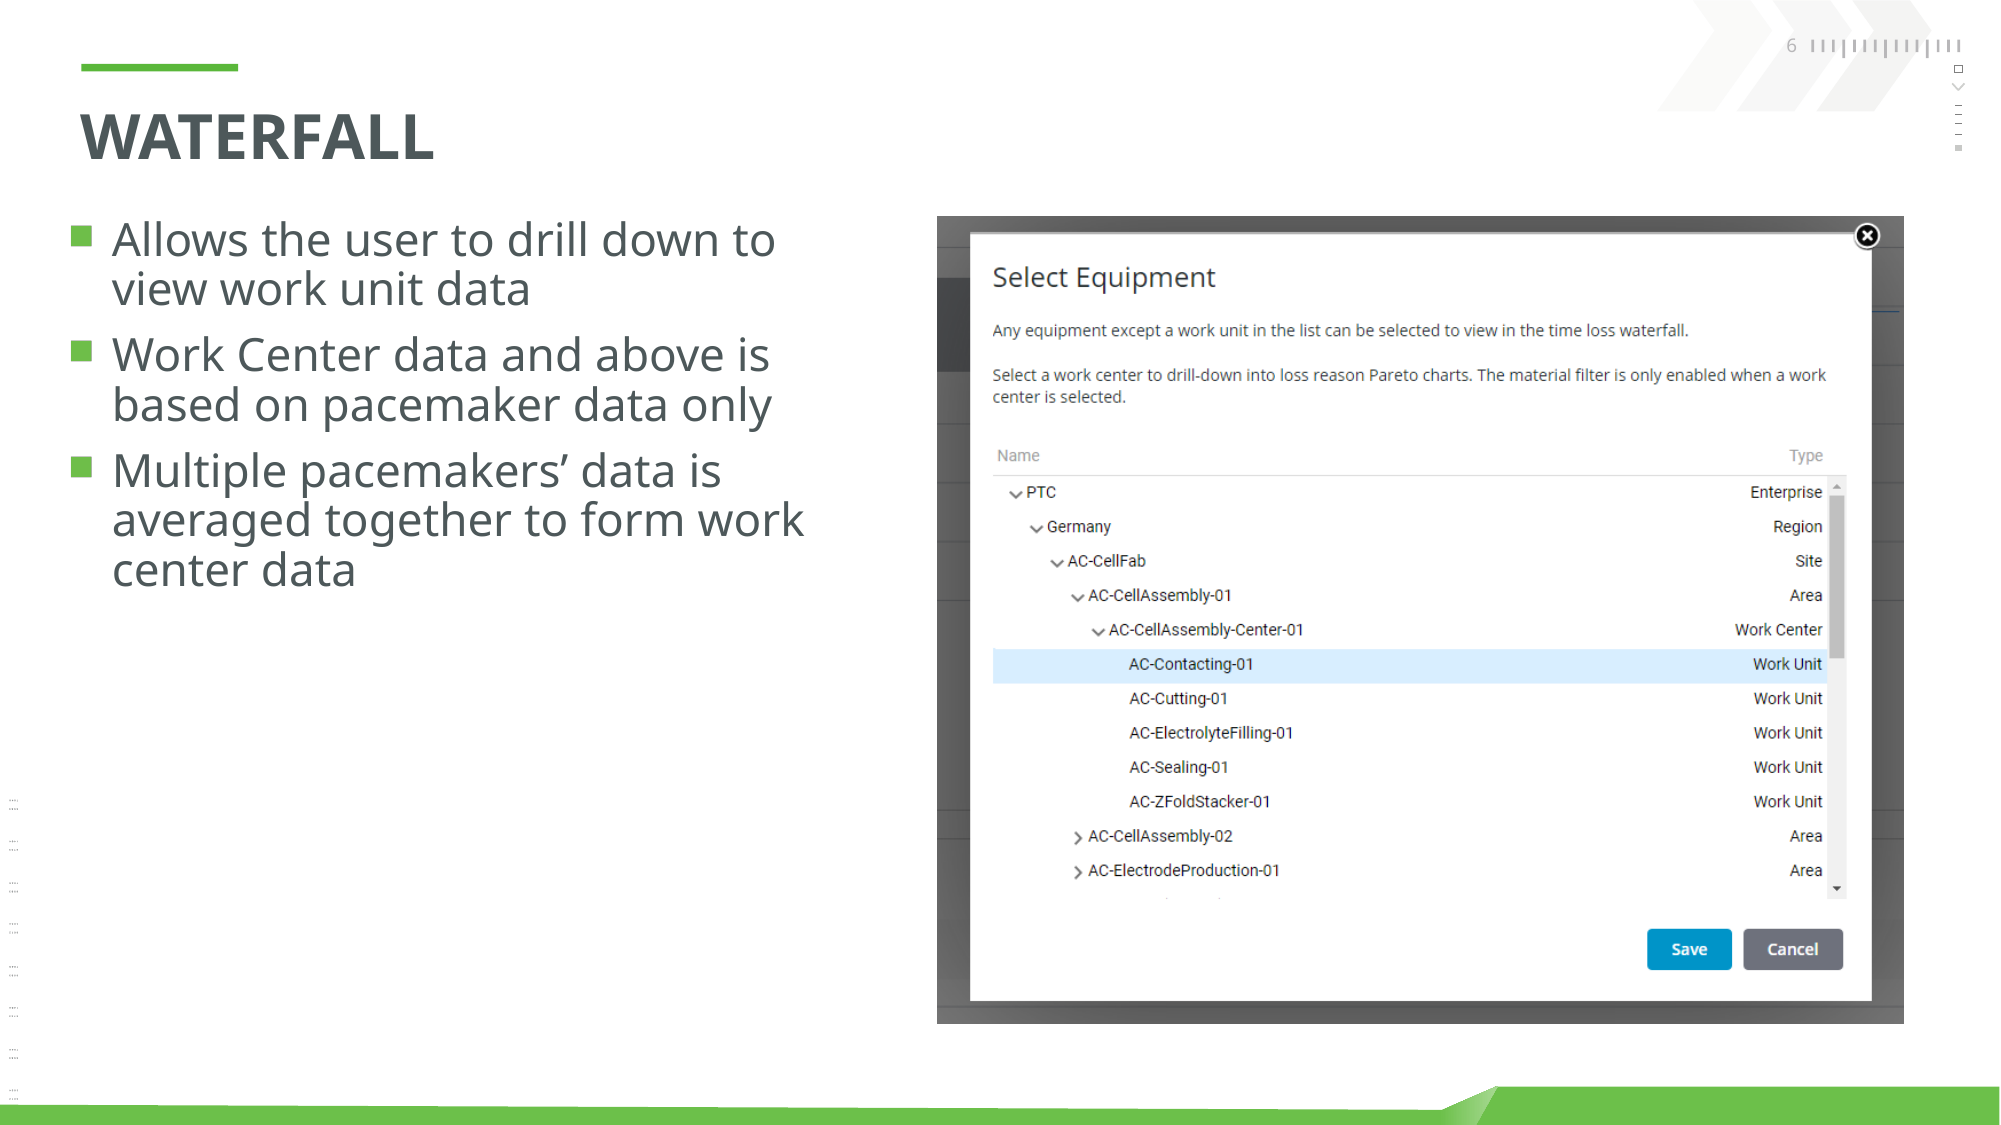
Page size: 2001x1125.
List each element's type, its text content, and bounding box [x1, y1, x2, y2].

picture [66, 337, 99, 370]
picture [936, 216, 1904, 1024]
text_box Allows the user to drill down to view work unit data Work Center data and above is based on pacemaker data only Multiple pacemakers’ data is averaged together to form work center data [66, 216, 831, 596]
picture [66, 222, 99, 255]
picture [7, 799, 18, 1100]
picture [66, 453, 99, 486]
title Waterfall [80, 111, 1851, 172]
